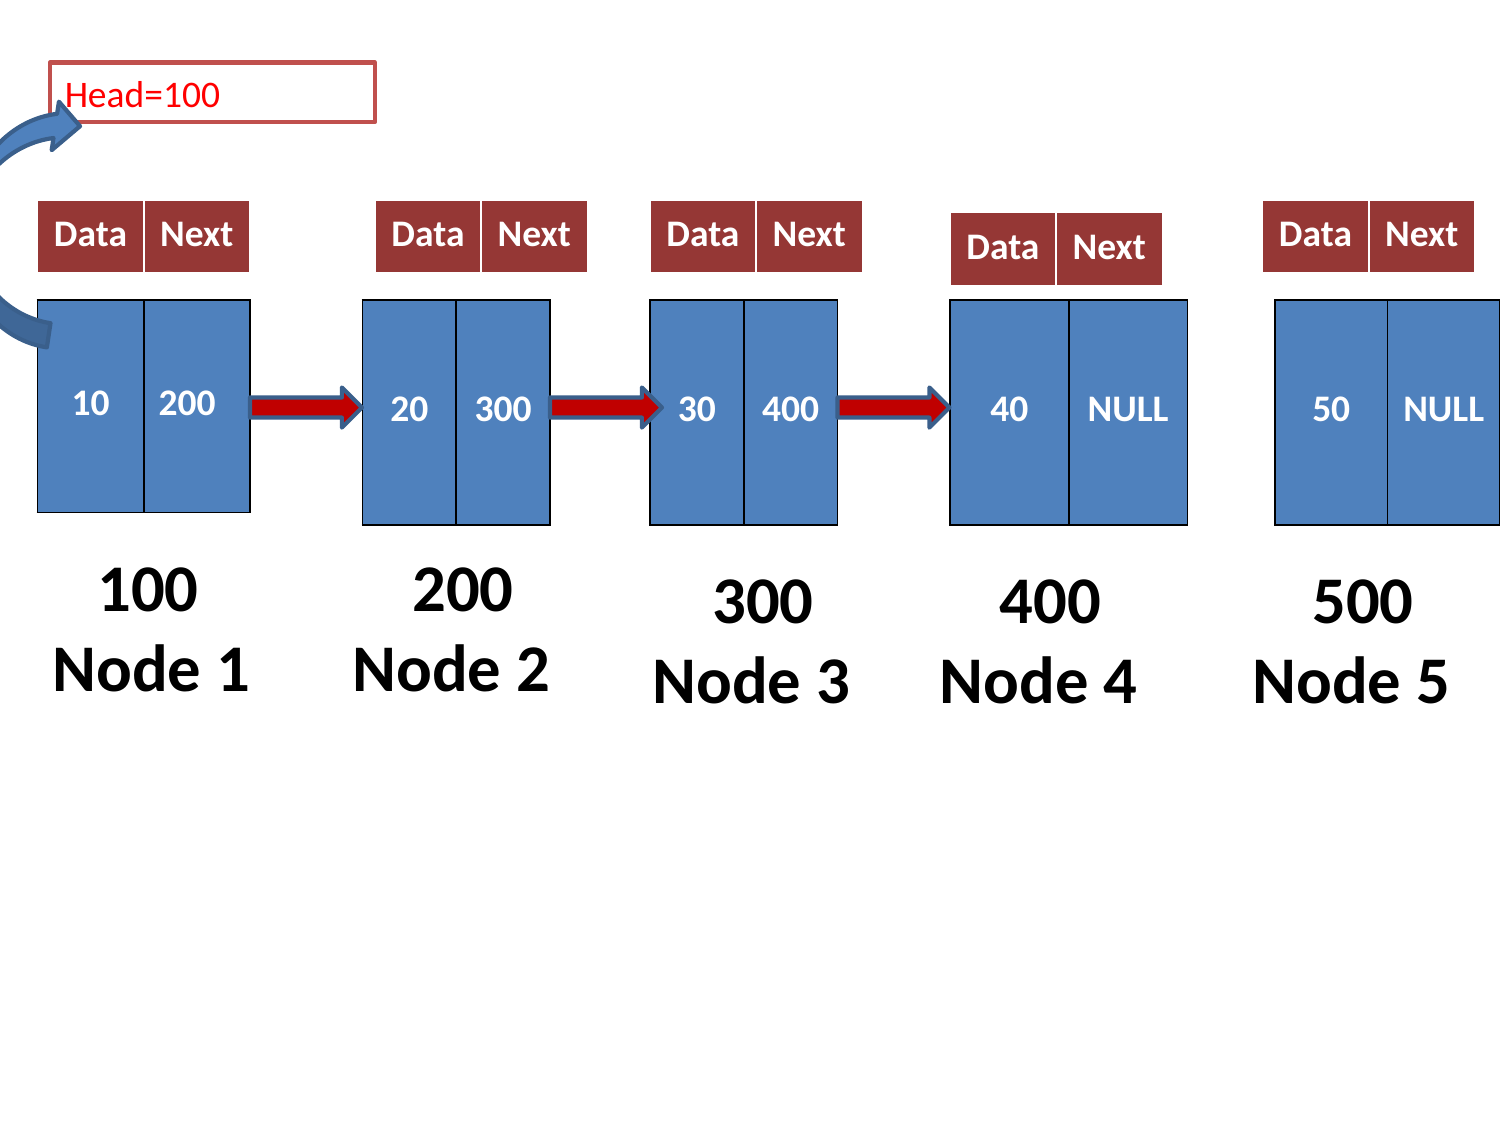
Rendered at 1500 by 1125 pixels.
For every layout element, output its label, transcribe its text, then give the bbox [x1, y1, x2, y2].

text_box [0, 295, 53, 350]
text_box 300 Node 3 [637, 549, 875, 725]
text_box [247, 385, 365, 430]
text_box [835, 385, 952, 430]
table_header Data [951, 213, 1055, 285]
text_box 400 Node 4 [924, 549, 1163, 725]
table_header Data [651, 201, 755, 272]
table_header Next [1370, 201, 1474, 272]
table_header 30 [651, 301, 743, 524]
text_box [547, 385, 665, 430]
table_header Next [482, 201, 587, 272]
table_header Next [757, 201, 862, 272]
table_header 300 [457, 301, 549, 524]
table_header 40 [951, 301, 1068, 524]
table_header Next [145, 201, 249, 272]
table_header NULL [1070, 301, 1187, 524]
table_header Data [376, 201, 480, 272]
text_box 200 Node 2 [337, 537, 575, 713]
table_header 20 [363, 301, 455, 524]
text_box Head=100 [48, 60, 377, 124]
text_box [0, 99, 83, 166]
table_header Next [1057, 213, 1162, 285]
table_header 200 [145, 301, 249, 512]
table_header Data [1263, 201, 1368, 272]
table_header Data [38, 201, 143, 272]
table_header NULL [1388, 301, 1499, 524]
text_box 500 Node 5 [1237, 549, 1475, 725]
table_header 50 [1276, 301, 1387, 524]
text_box 100 Node 1 [37, 537, 275, 713]
table_header 10 [38, 301, 143, 512]
table_header 400 [745, 301, 837, 524]
